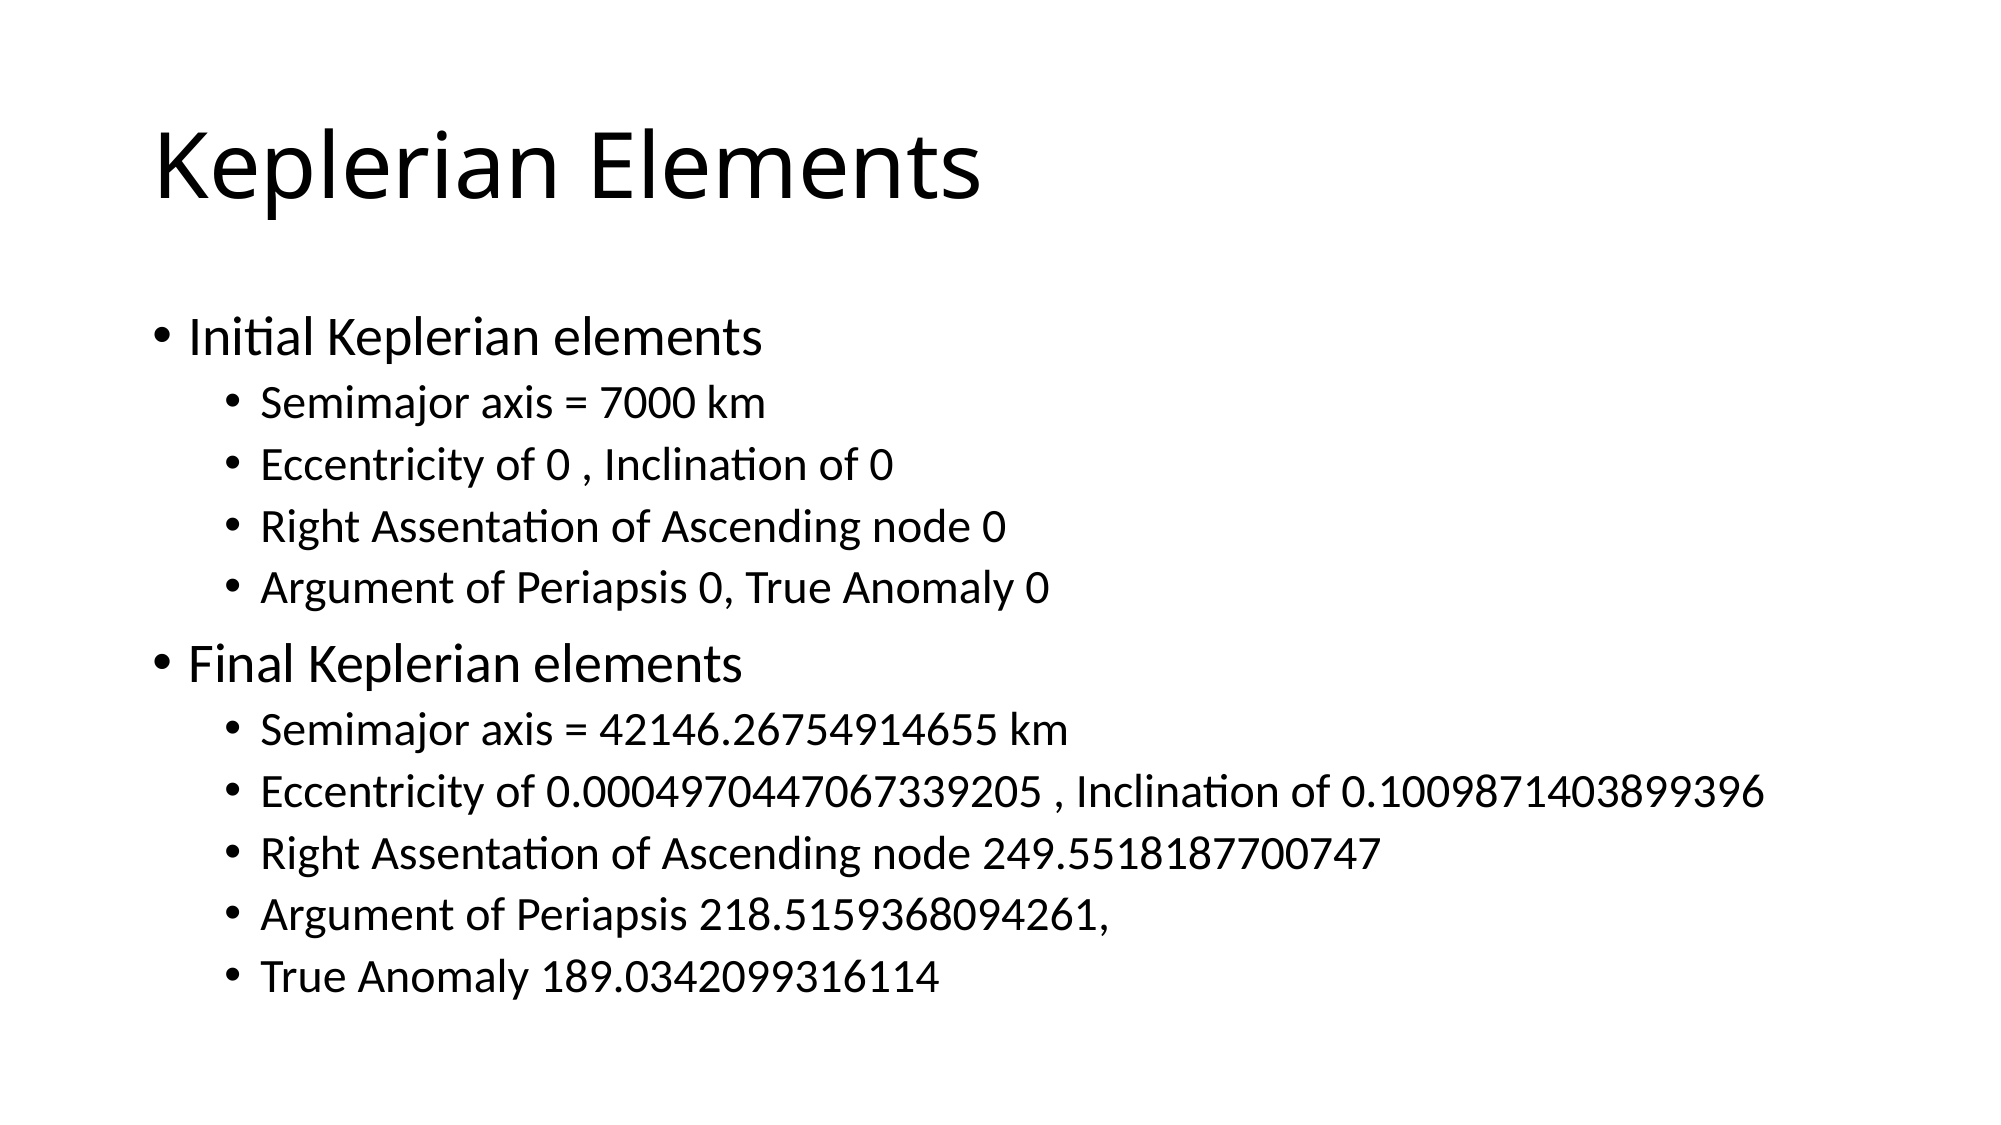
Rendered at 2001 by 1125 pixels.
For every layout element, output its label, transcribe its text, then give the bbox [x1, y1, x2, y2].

list Initial Keplerian elements Semimajor axis = 7000 km Eccentricity of 0 , Inclination of 0 Right Assentation of Ascending node 0 Argument of Periapsis 0, True Anomaly 0 Final Keplerian elements Semimajor axis = 42146.26754914655 km Eccentricity of 0.0004970447067339205 , Inclination of 0.1009871403899396 Right Assentation of Ascending node 249.5518187700747 Argument of Periapsis 218.5159368094261, True Anomaly 189.0342099316114 [137, 299, 1863, 1014]
title Keplerian Elements [137, 59, 1863, 278]
